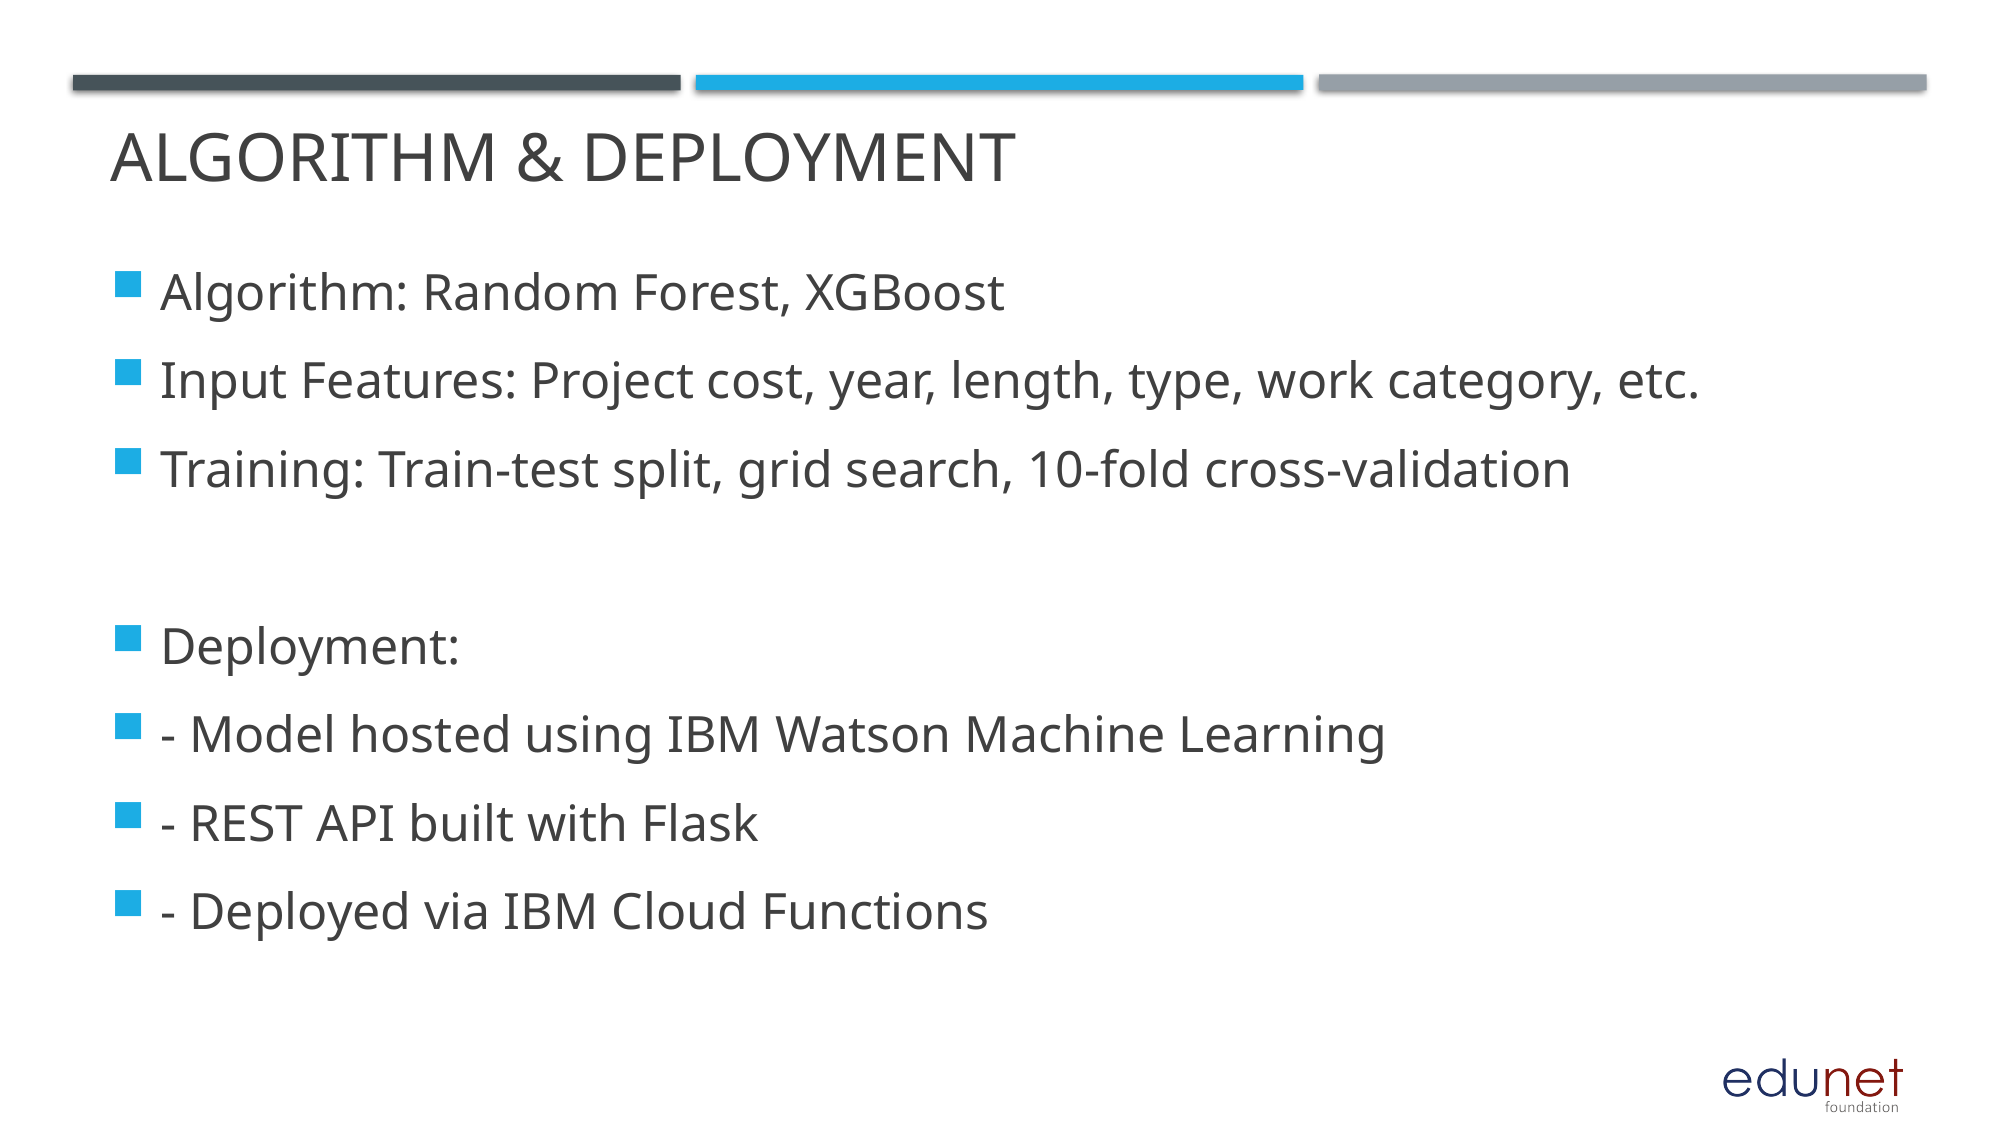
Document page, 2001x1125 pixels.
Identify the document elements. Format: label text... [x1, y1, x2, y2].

list Algorithm: Random Forest, XGBoost Input Features: Project cost, year, length, type, work category, etc. Training: Train-test split, grid search, 10-fold cross-validation Deployment: - Model hosted using IBM Watson Machine Learning - REST API built with Flask - Deployed via IBM Cloud Functions [95, 213, 1905, 981]
picture [1719, 1056, 1905, 1116]
title Algorithm & Deployment [95, 115, 1905, 203]
